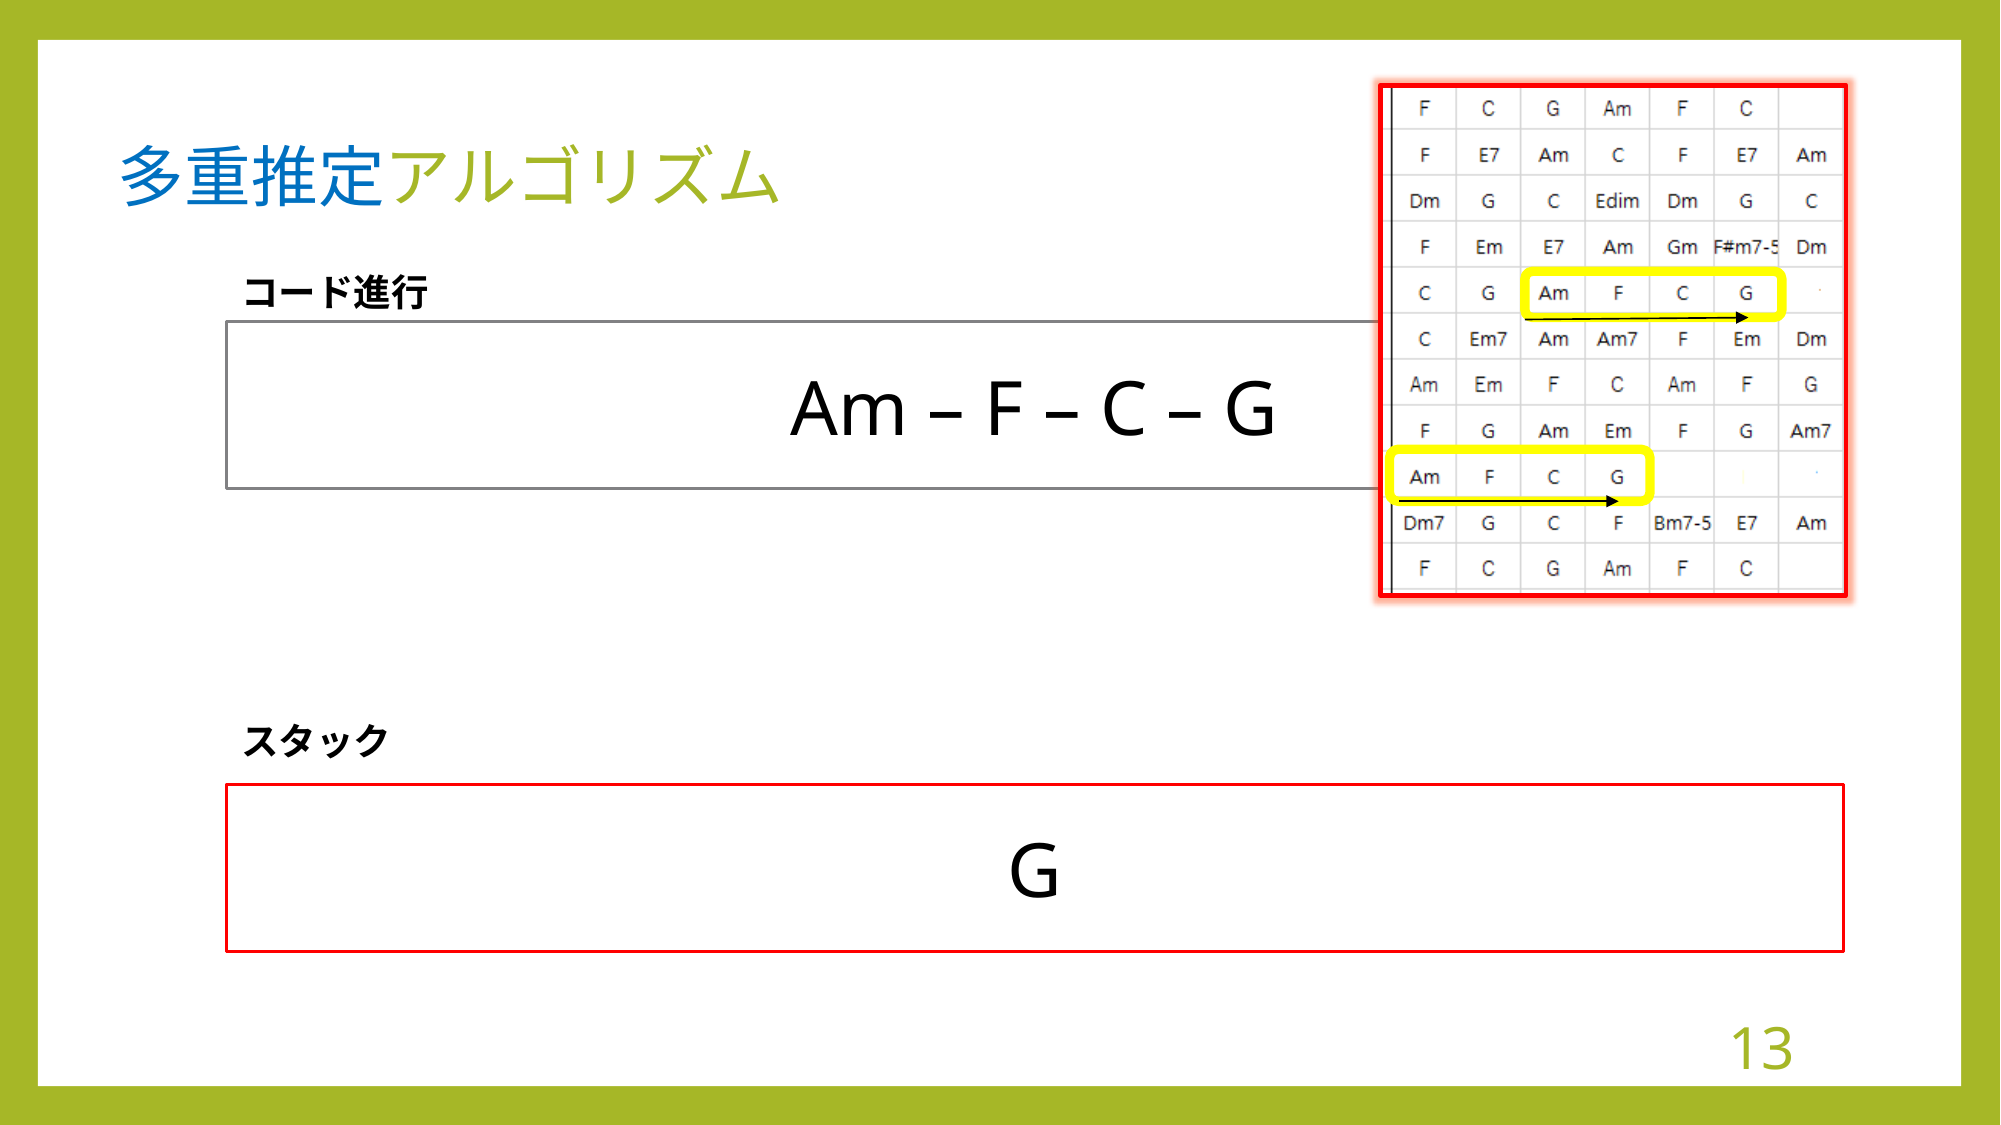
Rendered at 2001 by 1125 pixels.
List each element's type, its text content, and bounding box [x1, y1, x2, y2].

text_box Am – F – C – G [225, 320, 1369, 490]
text_box 多重推定アルゴリズム [102, 74, 1377, 285]
slide_number 13 [1530, 1020, 1811, 1081]
text_box コード進行 [226, 285, 688, 321]
text_box G [225, 783, 1845, 953]
text_box スタック [226, 710, 688, 771]
picture [1382, 87, 1844, 594]
